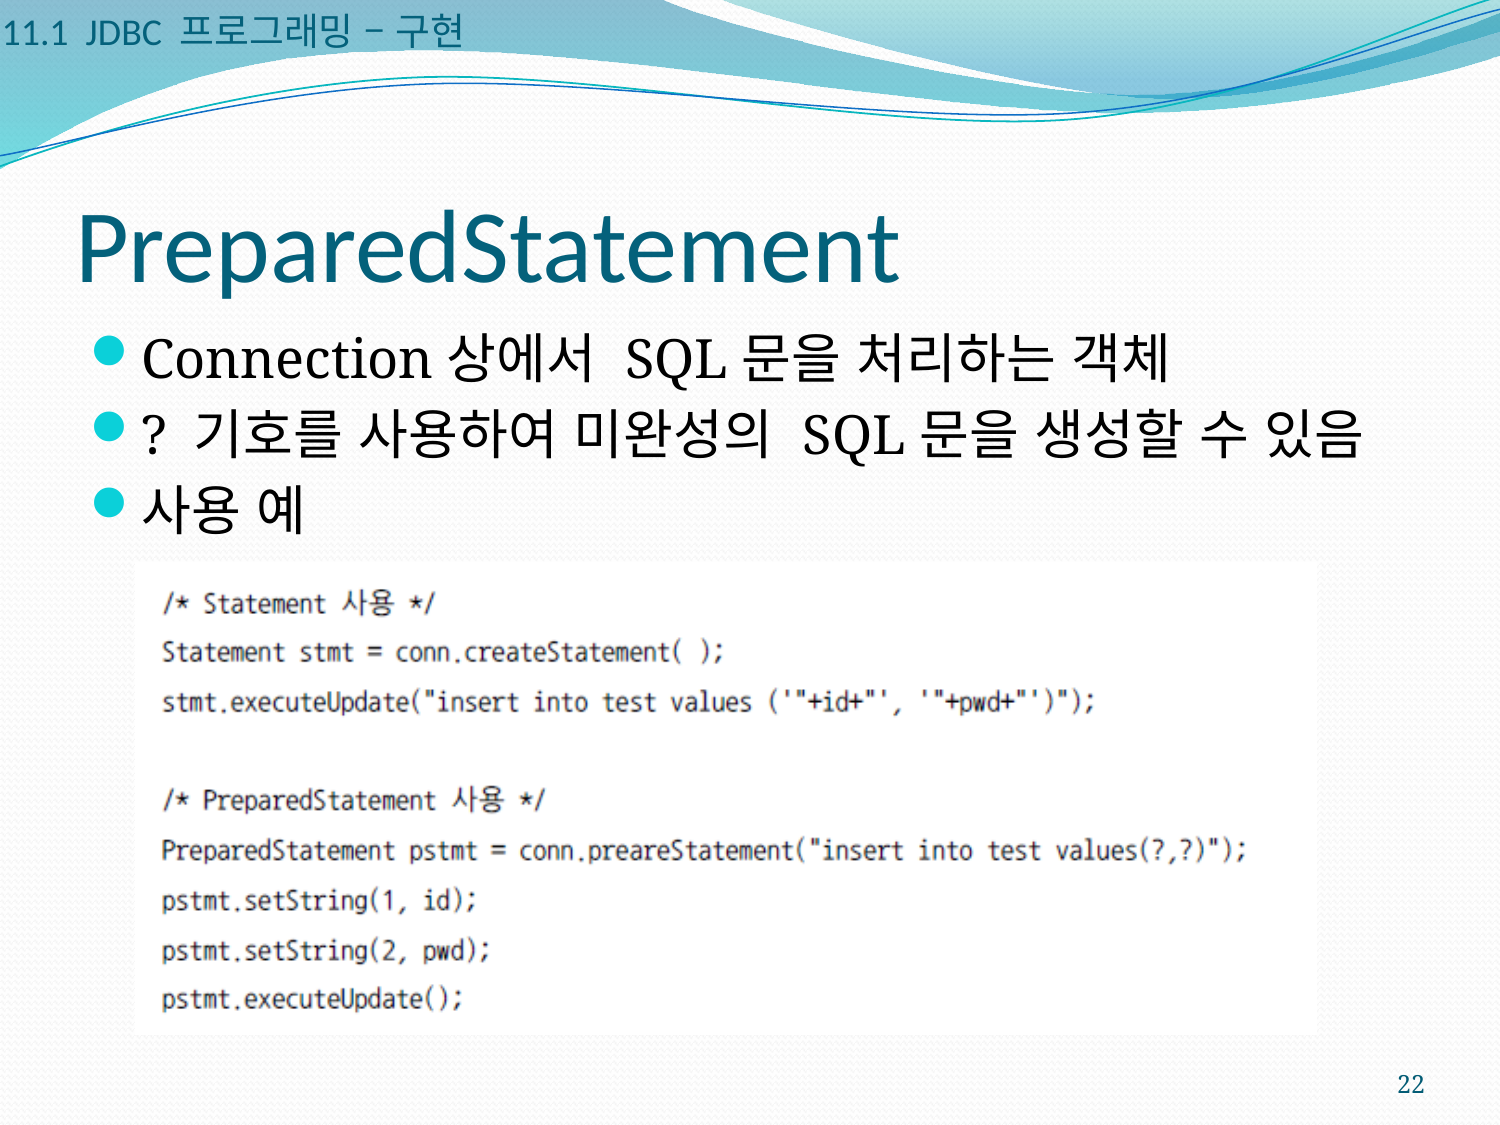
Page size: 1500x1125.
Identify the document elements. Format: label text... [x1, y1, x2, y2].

list Connection상에서 SQL문을 처리하는 객체 ? 기호를 사용하여 미완성의 SQL문을 생성할 수 있음 사용 예 [75, 317, 1425, 1038]
text_box 11.2 DataSource – 구현 [128, 563, 135, 1038]
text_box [1299, 1042, 1319, 1048]
picture [135, 562, 1317, 1036]
text_box 11.1 JDBC 프로그래밍 – 구현 [1, 0, 1365, 54]
title PreparedStatement [75, 115, 1425, 303]
slide_number 22 [1299, 1042, 1425, 1103]
text_box 11.2 DataSource – 구현 [1317, 565, 1322, 1038]
